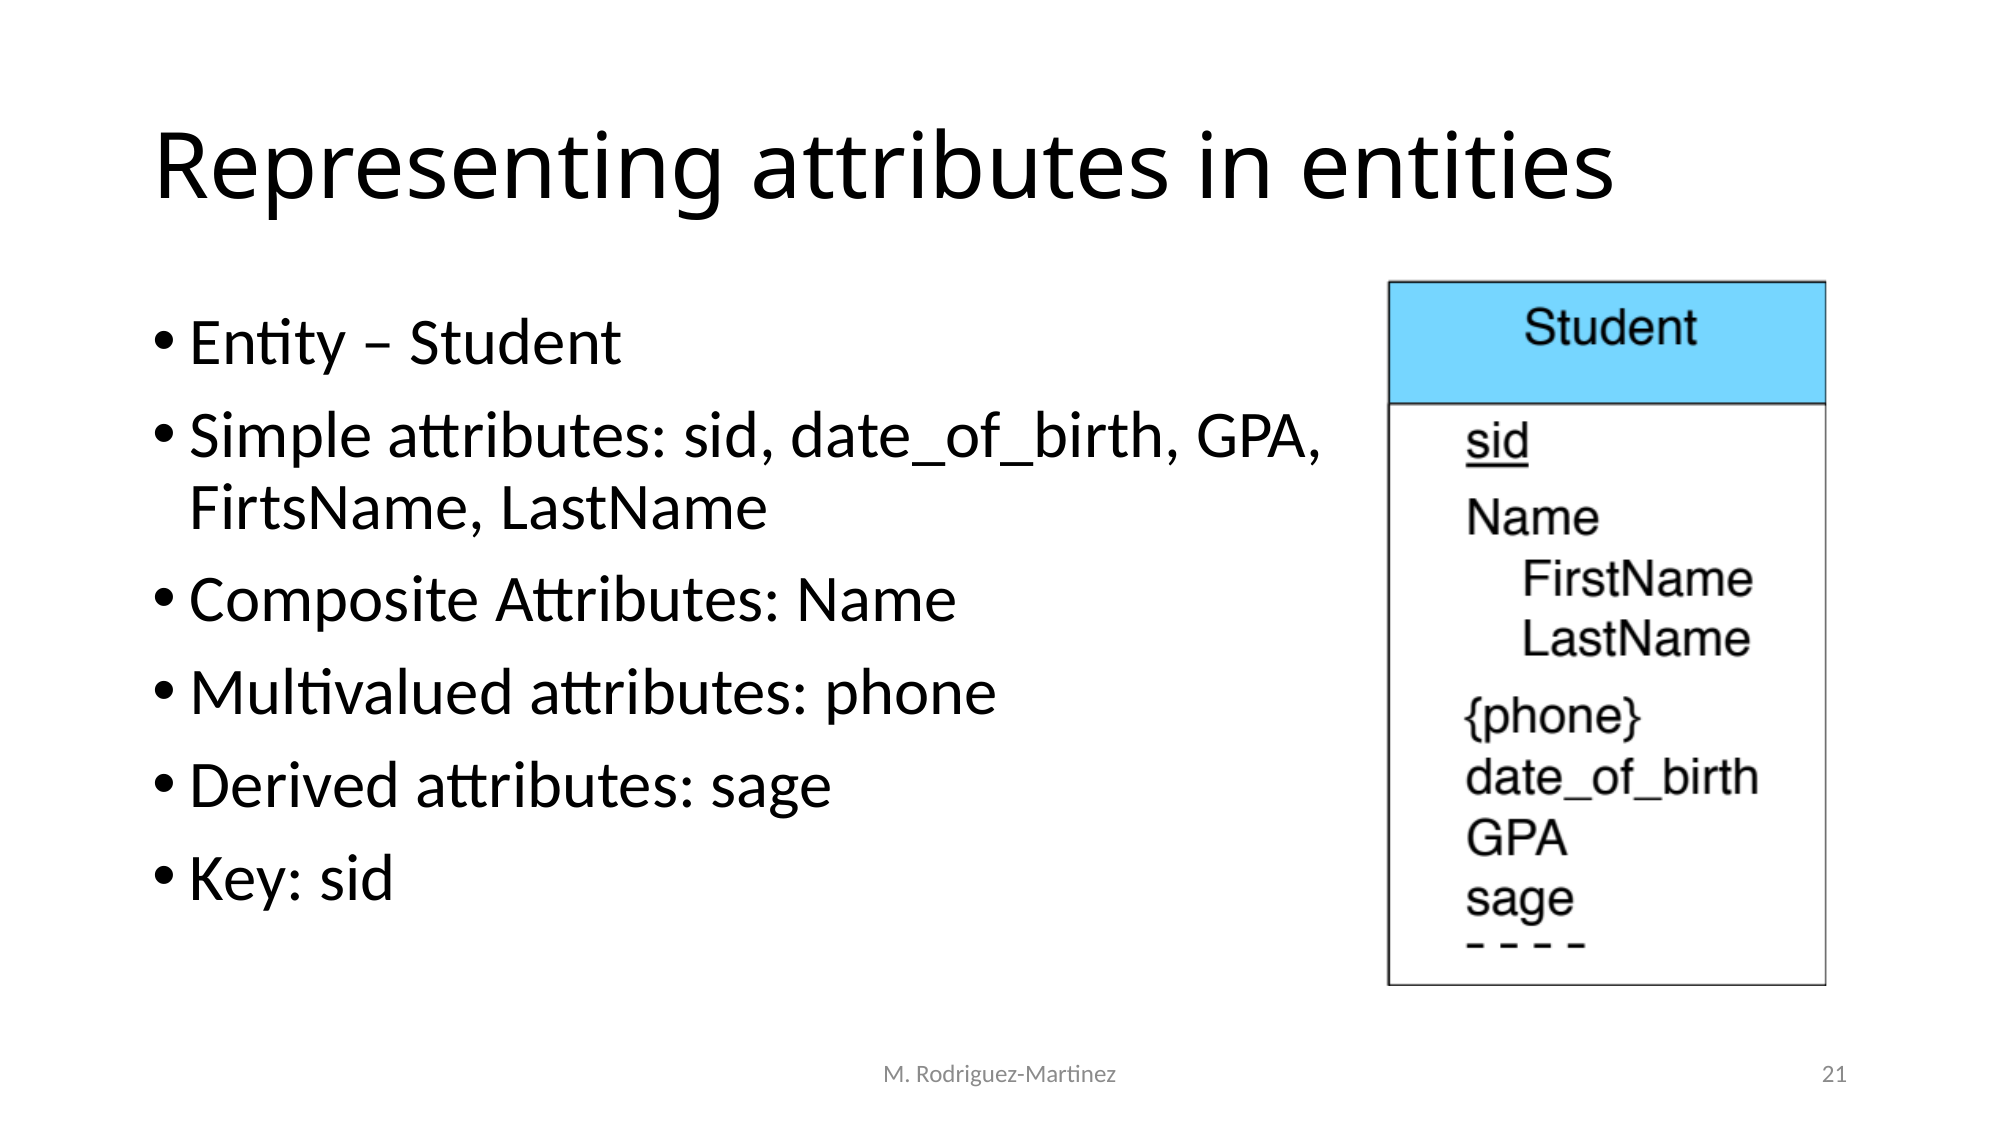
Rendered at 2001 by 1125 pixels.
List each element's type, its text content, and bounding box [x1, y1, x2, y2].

list Entity – Student Simple attributes: sid, date_of_birth, GPA, FirtsName, LastName Composite Attributes: Name Multivalued attributes: phone Derived attributes: sage Key: sid [137, 299, 1349, 1014]
picture [1384, 277, 1827, 986]
slide_number 21 [1412, 1042, 1863, 1103]
title Representing attributes in entities [137, 59, 1863, 278]
footer M. Rodriguez-Martinez [662, 1042, 1338, 1103]
